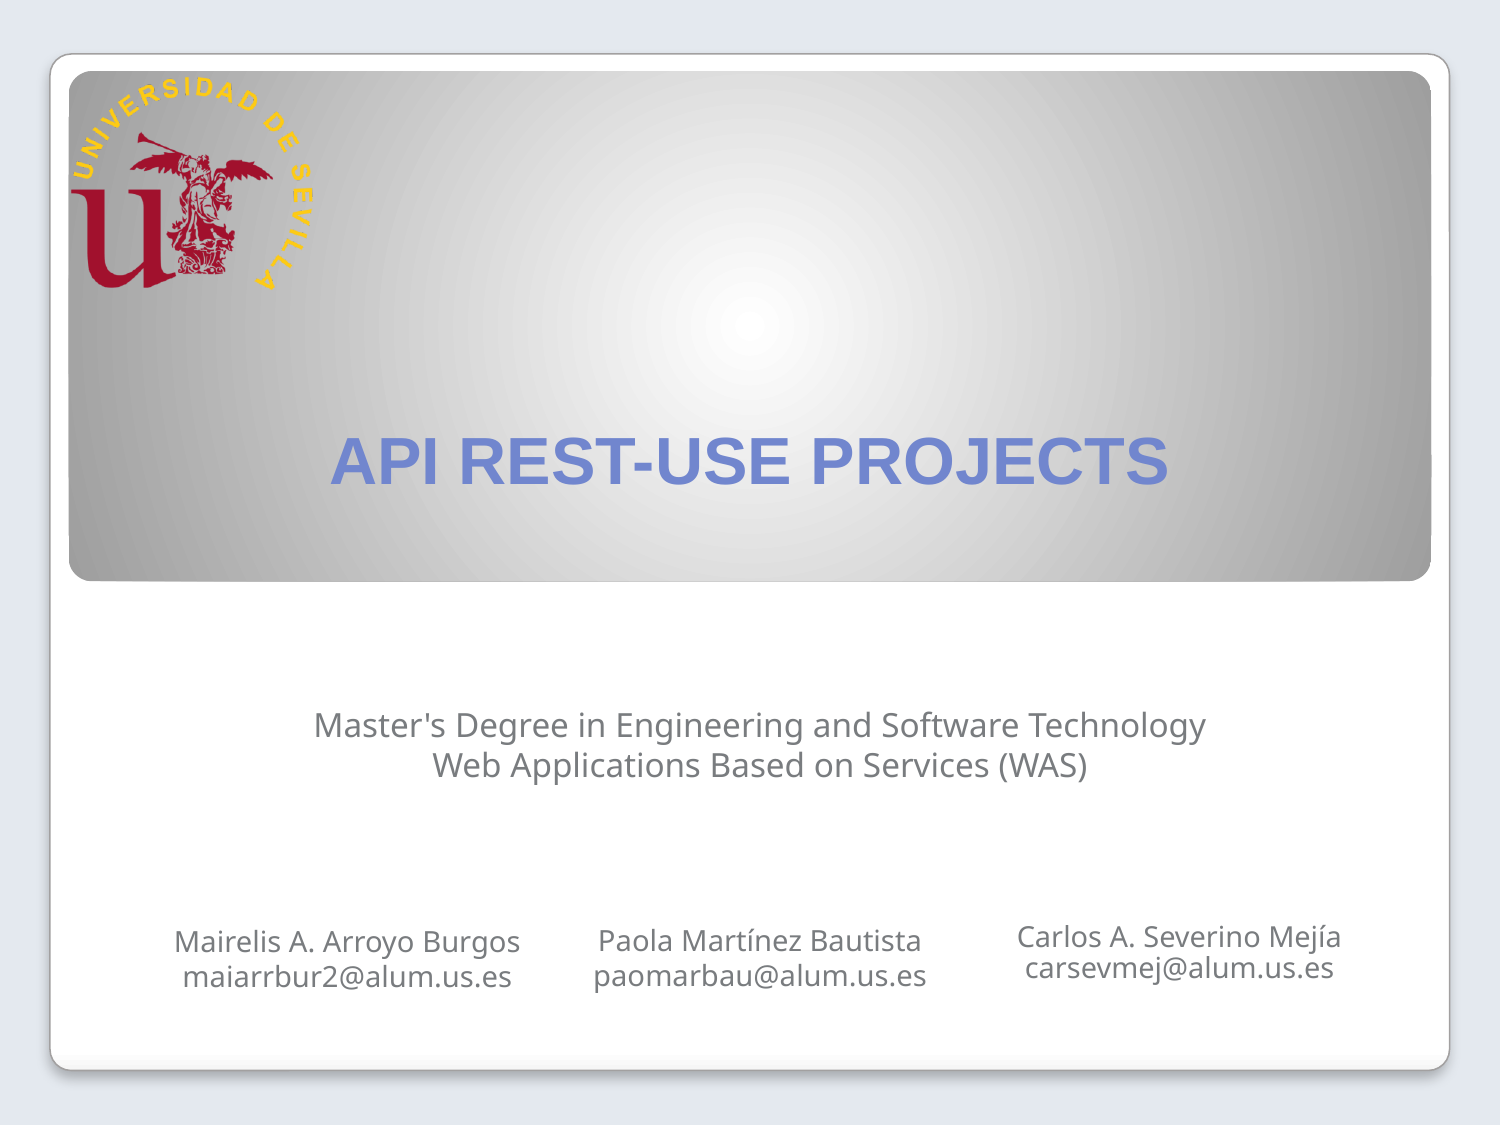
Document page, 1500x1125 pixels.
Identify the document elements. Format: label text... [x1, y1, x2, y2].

text_box Mairelis A. Arroyo Burgos maiarrbur2@alum.us.es [123, 923, 550, 1024]
text_box Paola Martínez Bautista paomarbau@alum.us.es [536, 922, 963, 1023]
title API REST-USE PROJECTS [106, 397, 1394, 641]
subtitle Carlos A. Severino Mejía carsevmej@alum.us.es [963, 922, 1376, 1023]
text_box Master's Degree in Engineering and Software Technology Web Applications Based on Services (WAS) [194, 704, 1306, 815]
picture [5, 54, 385, 303]
